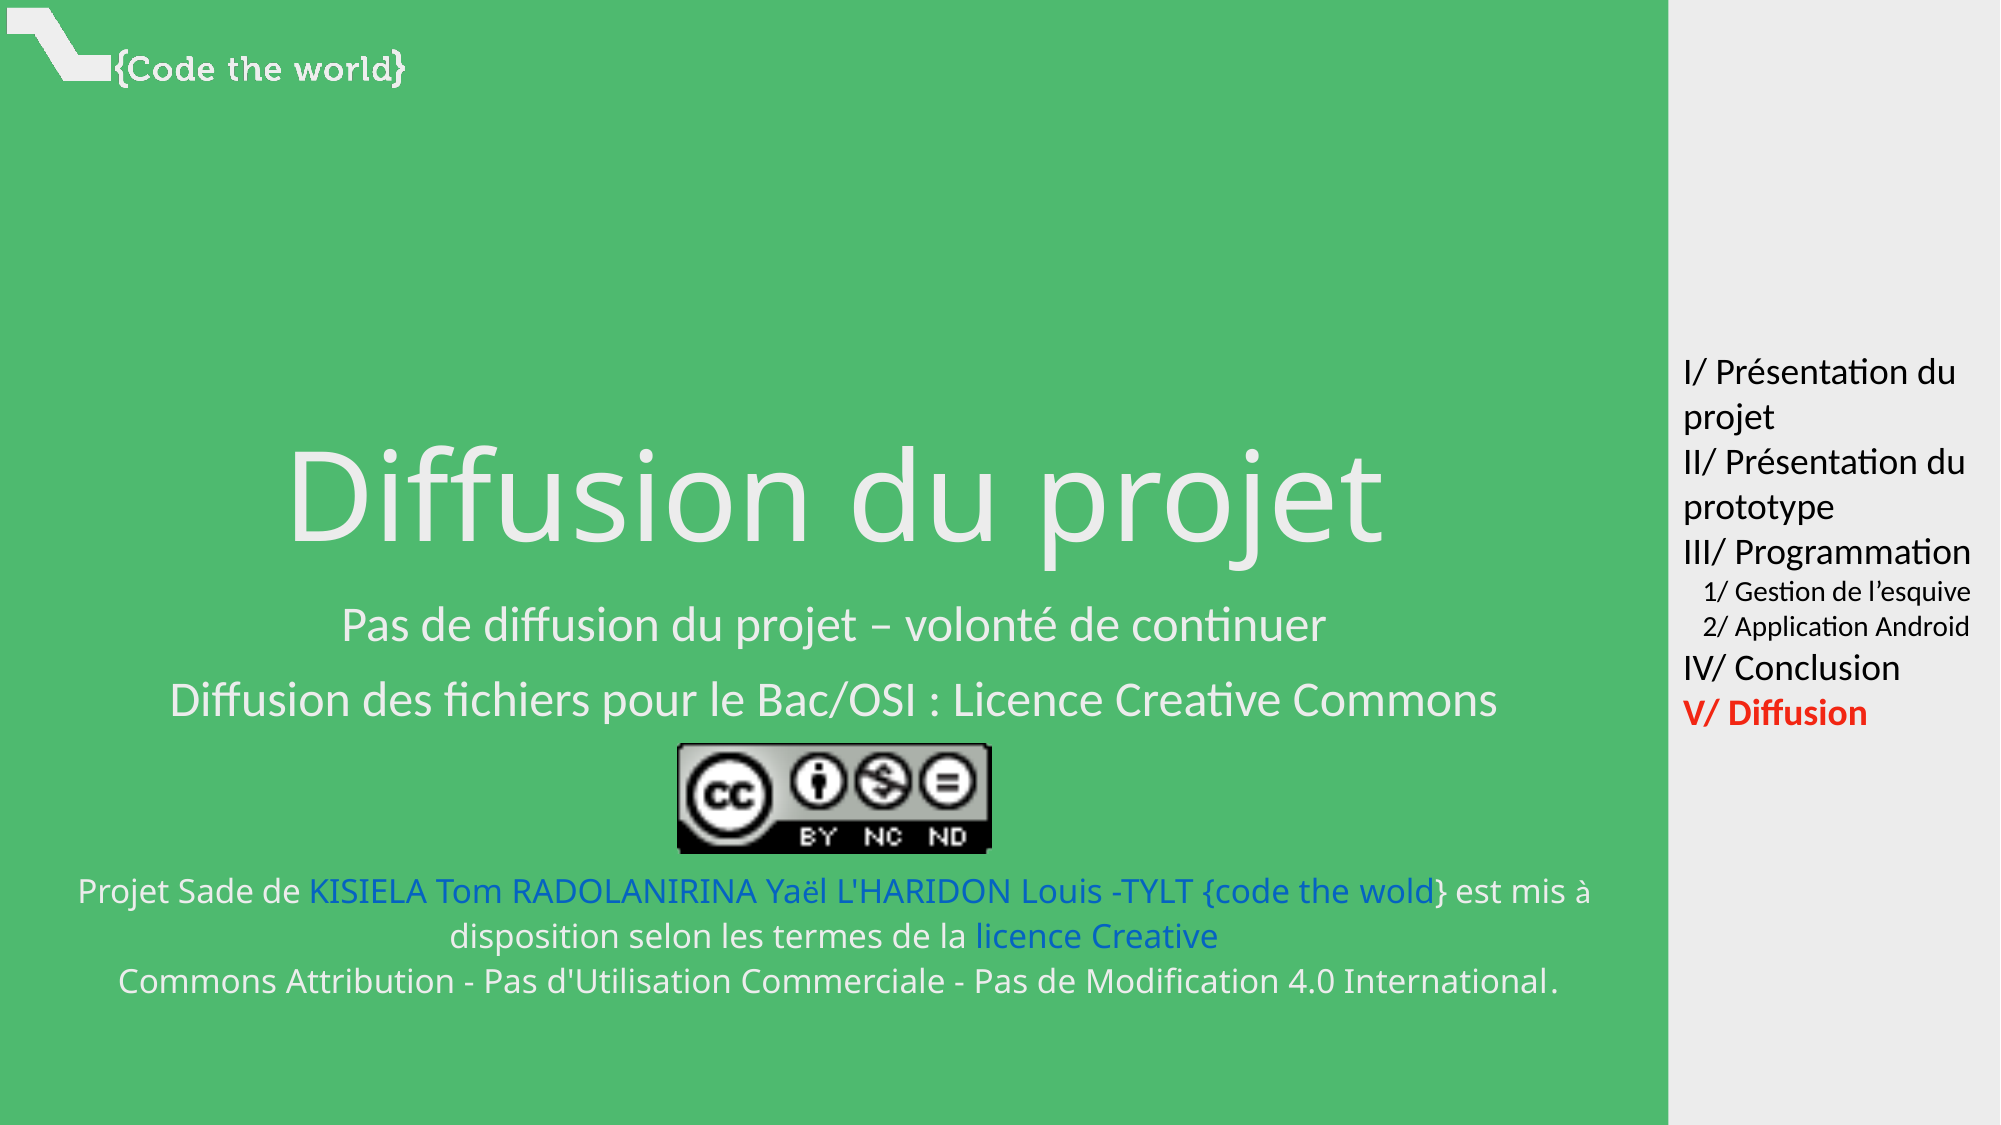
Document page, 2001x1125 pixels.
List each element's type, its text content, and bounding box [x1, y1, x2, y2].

title Diffusion du projet [0, 184, 1669, 576]
text_box Projet Sade de KISIELA Tom RADOLANIRINA Yaël L'HARIDON Louis -TYLT {code the wold} est mis à disposition selon les termes de la licence Creative Commons Attribution - Pas d'Utilisation Commerciale - Pas de Modification 4.0 International. [0, 837, 1669, 1013]
picture [0, 0, 413, 94]
text_box I/ Présentation du projet II/ Présentation du prototype III/ Programmation 1/ Gestion de l’esquive 2/ Application Android IV/ Conclusion V/ Diffusion [1667, 0, 2000, 1125]
subtitle Pas de diffusion du projet – volonté de continuer Diffusion des fichiers pour le Bac/OSI : Licence Creative Commons [0, 590, 1667, 837]
picture [676, 742, 992, 854]
